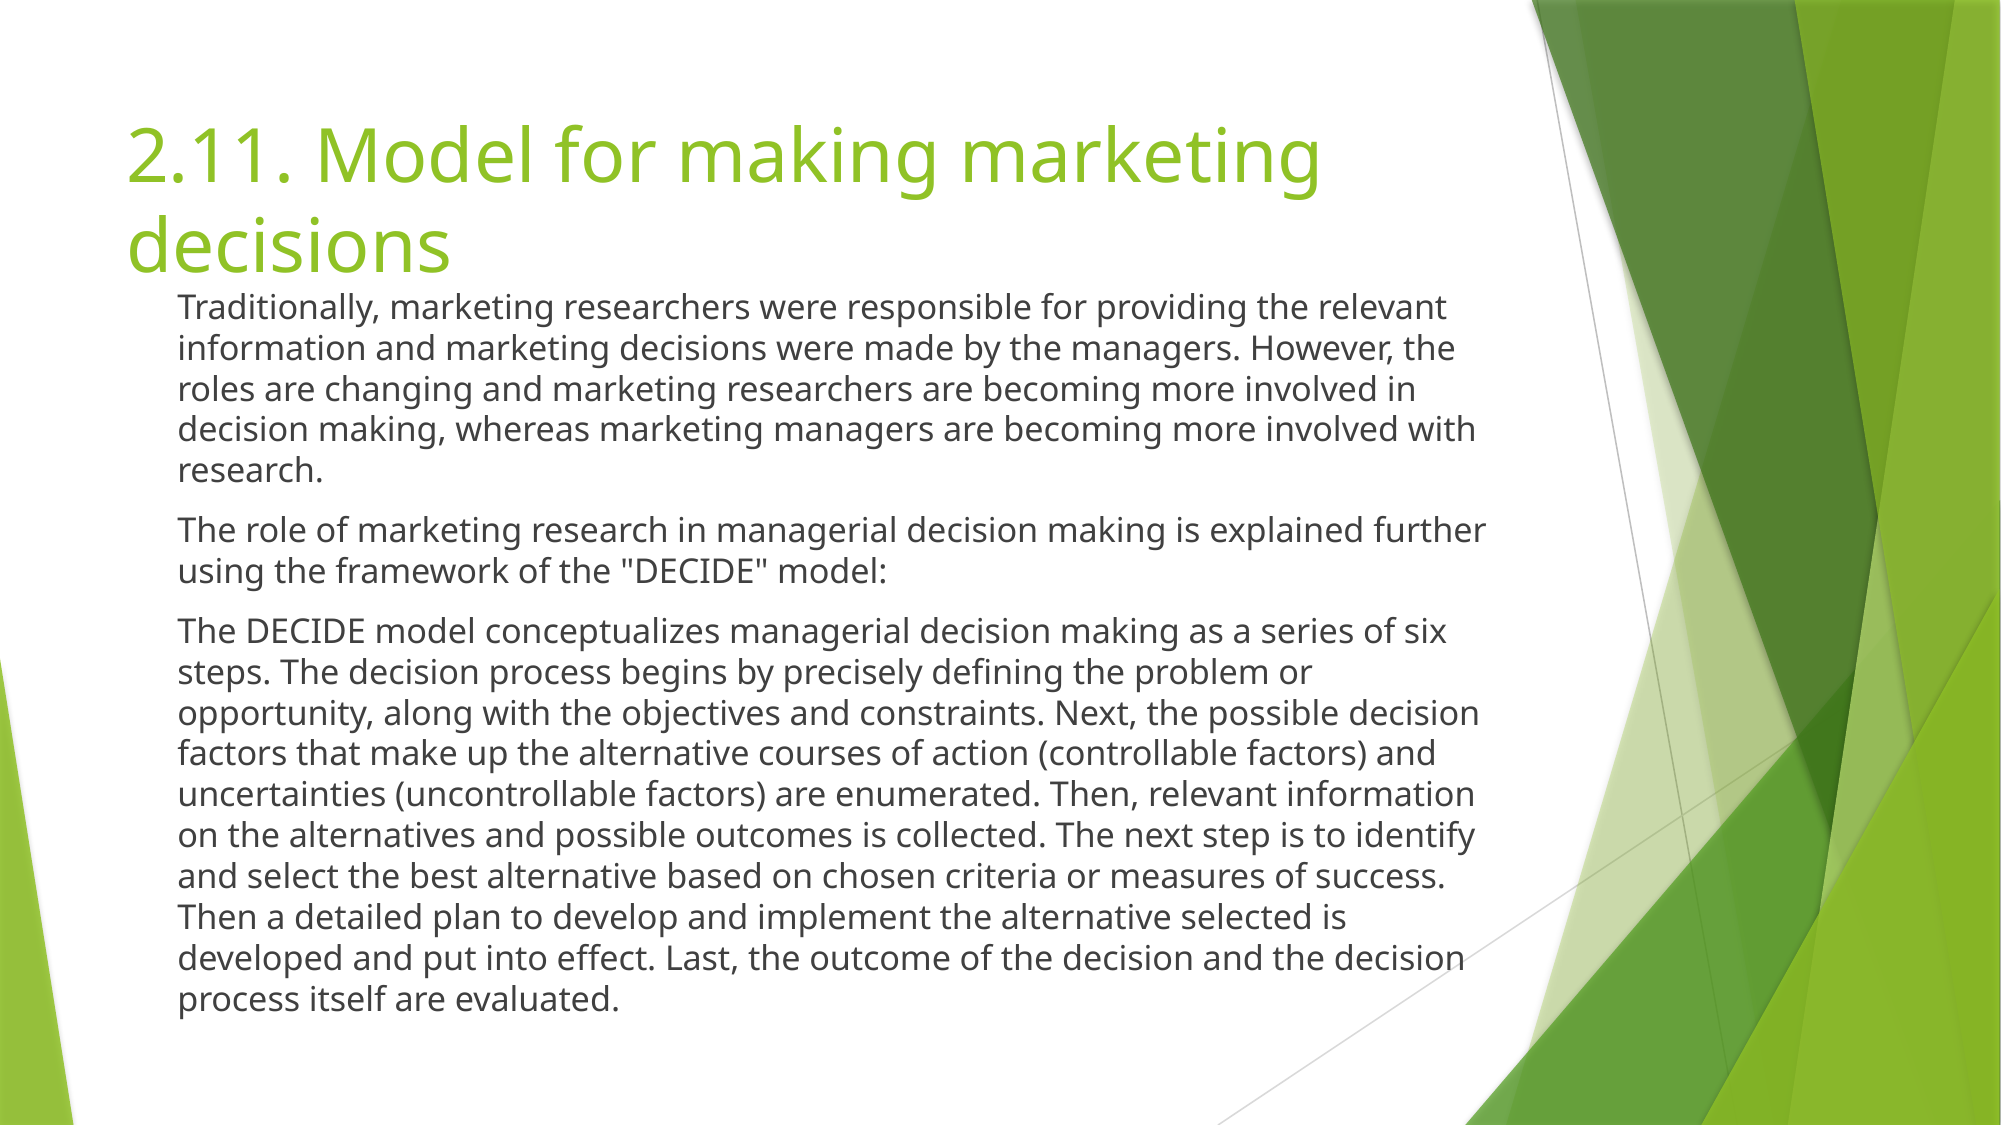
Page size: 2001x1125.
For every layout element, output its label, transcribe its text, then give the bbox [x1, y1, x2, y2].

list Traditionally, marketing researchers were responsible for providing the relevant information and marketing decisions were made by the managers. However, the roles are changing and marketing researchers are becoming more involved in decision making, whereas marketing managers are becoming more involved with research. The role of marketing research in managerial decision making is explained further using the framework of the "DECIDE" model: The DECIDE model conceptualizes managerial decision making as a series of six steps. The decision process begins by precisely defining the problem or opportunity, along with the objectives and constraints. Next, the possible decision factors that make up the alternative courses of action (controllable factors) and uncertainties (uncontrollable factors) are enumerated. Then, relevant information on the alternatives and possible outcomes is collected. The next step is to identify and select the best alternative based on chosen criteria or measures of success. Then a detailed plan to develop and implement the alternative selected is developed and put into effect. Last, the outcome of the decision and the decision process itself are evaluated. [111, 277, 1522, 1027]
title 2.11. Model for making marketing decisions [111, 99, 1522, 277]
